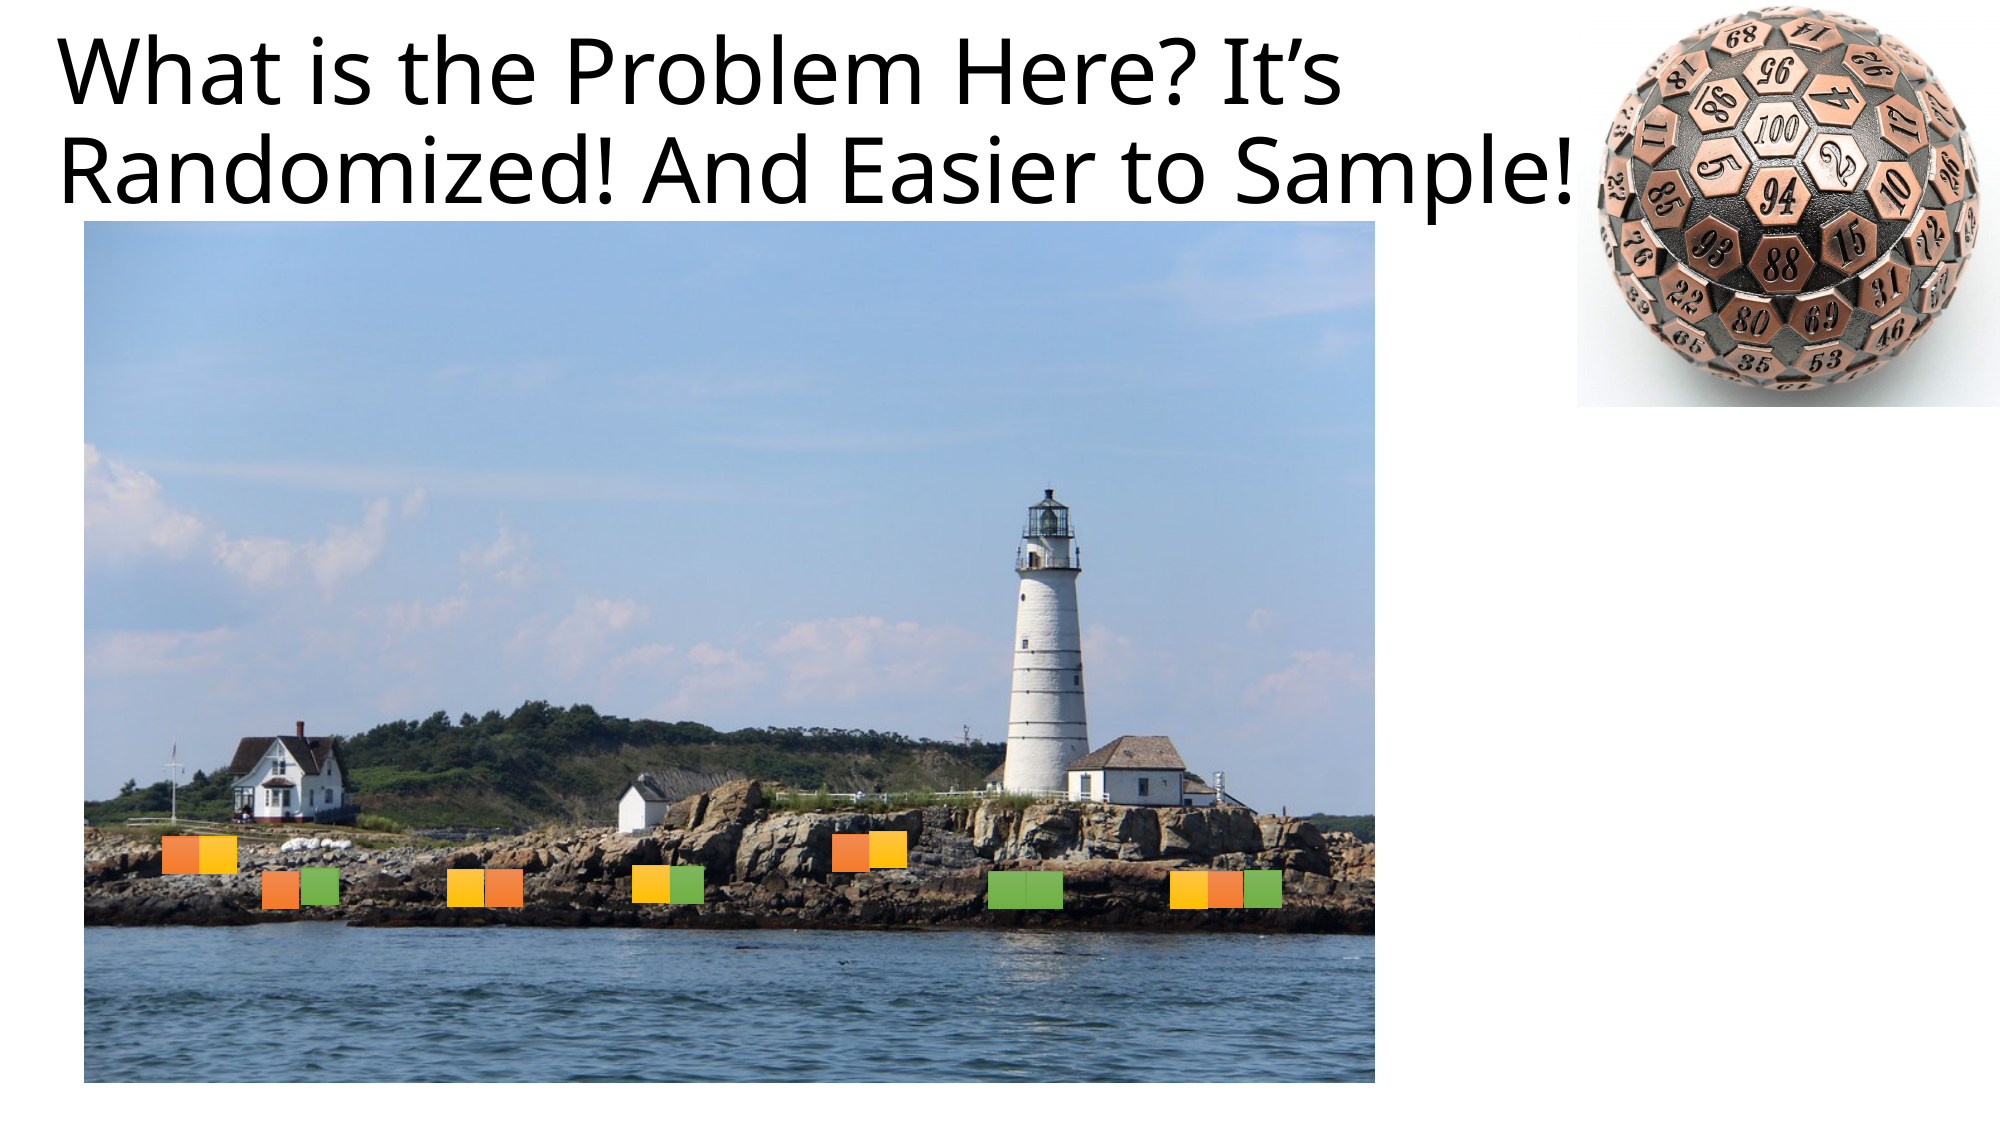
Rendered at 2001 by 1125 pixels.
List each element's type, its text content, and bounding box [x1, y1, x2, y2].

picture [84, 221, 1375, 1083]
title What is the Problem Here? It’s Randomized! And Easier to Sample! [41, 16, 1577, 234]
picture [1577, 0, 2000, 407]
